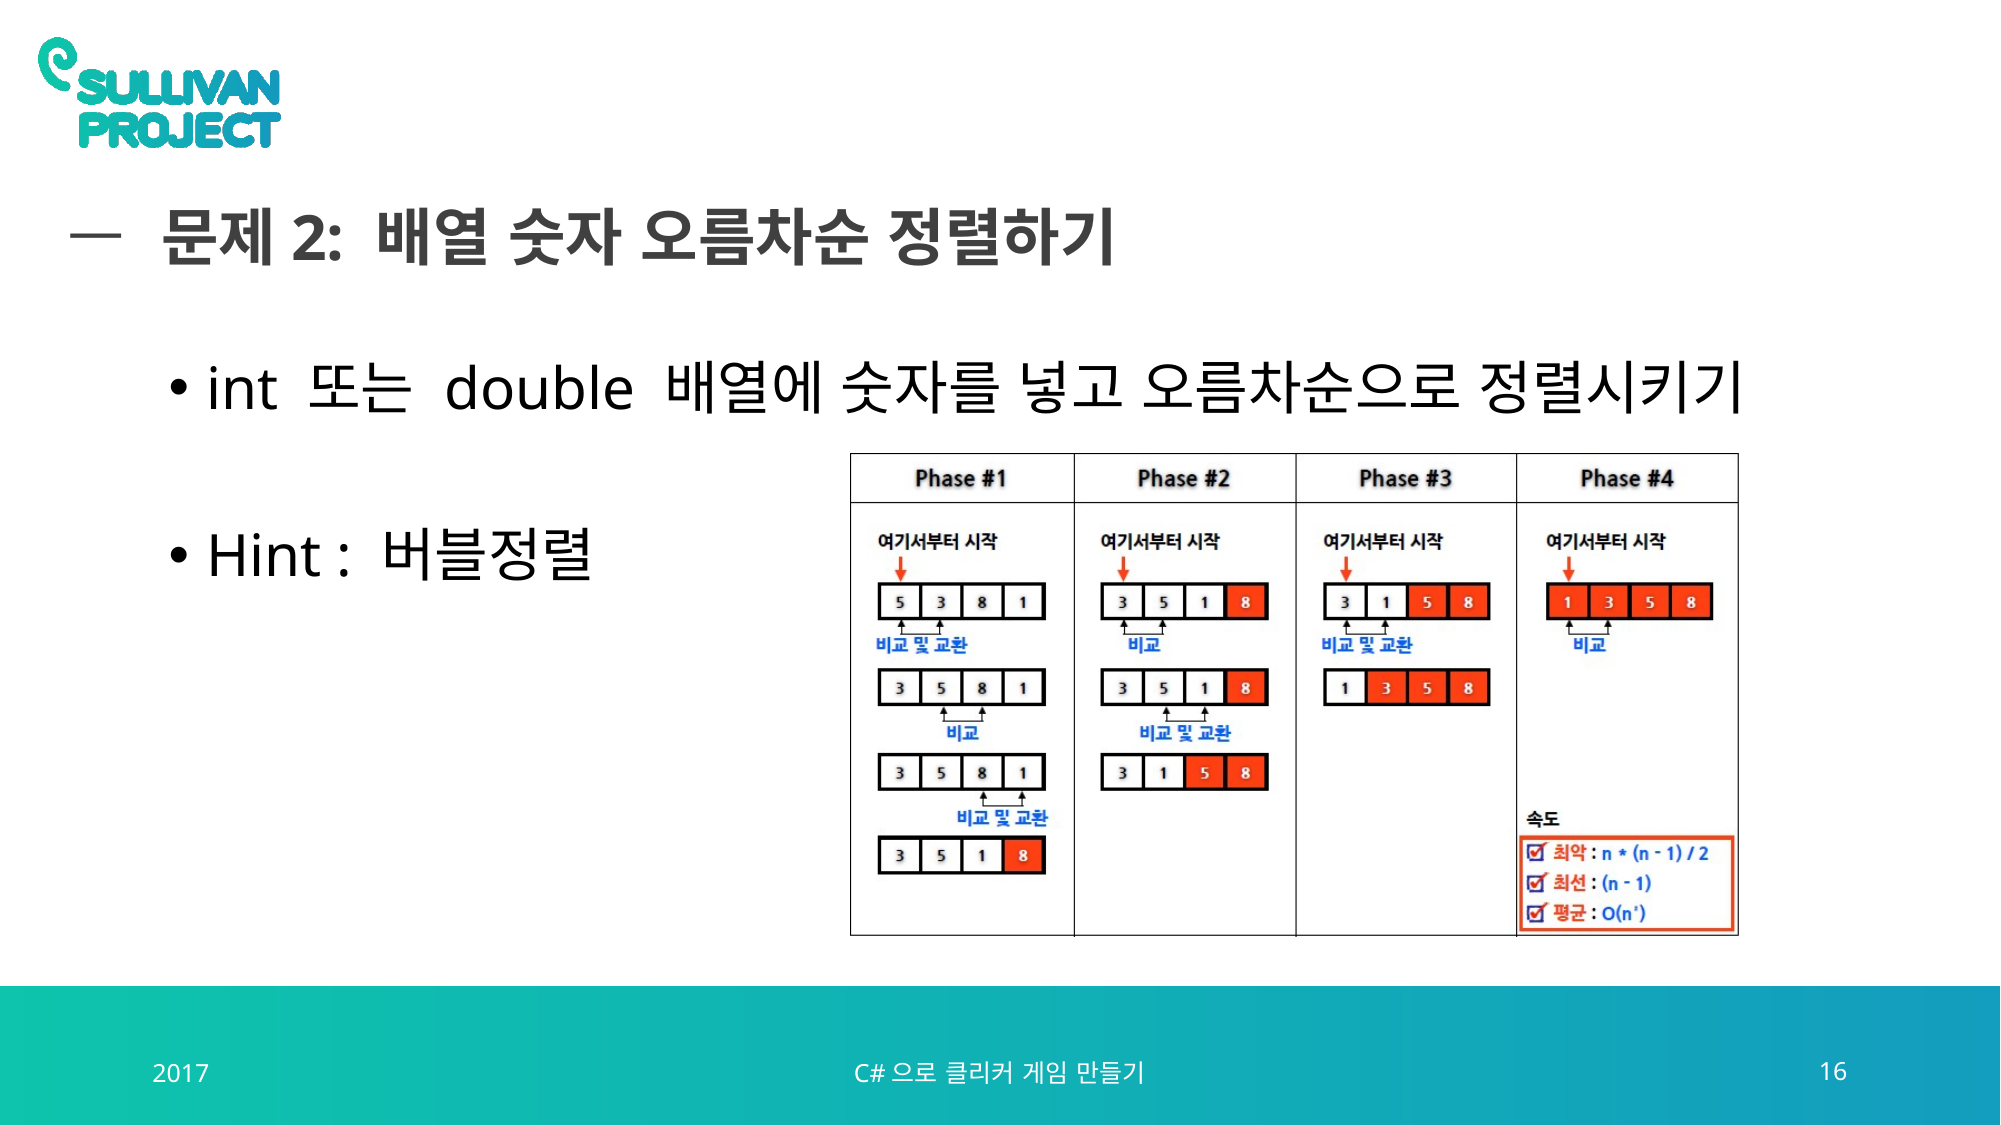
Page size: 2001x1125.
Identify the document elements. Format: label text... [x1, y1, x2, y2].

slide_number 16 [1412, 1042, 1863, 1103]
picture [38, 37, 281, 148]
footer C#으로 클리커 게임 만들기 [662, 1042, 1338, 1103]
list int 또는 double 배열에 숫자를 넣고 오름차순으로 정렬시키기 Hint : 버블정렬 [153, 351, 1847, 913]
slide_number 2017 [137, 1042, 588, 1103]
picture [850, 453, 1740, 937]
title 문제2: 배열 숫자 오름차순 정렬하기 [52, 171, 1365, 309]
